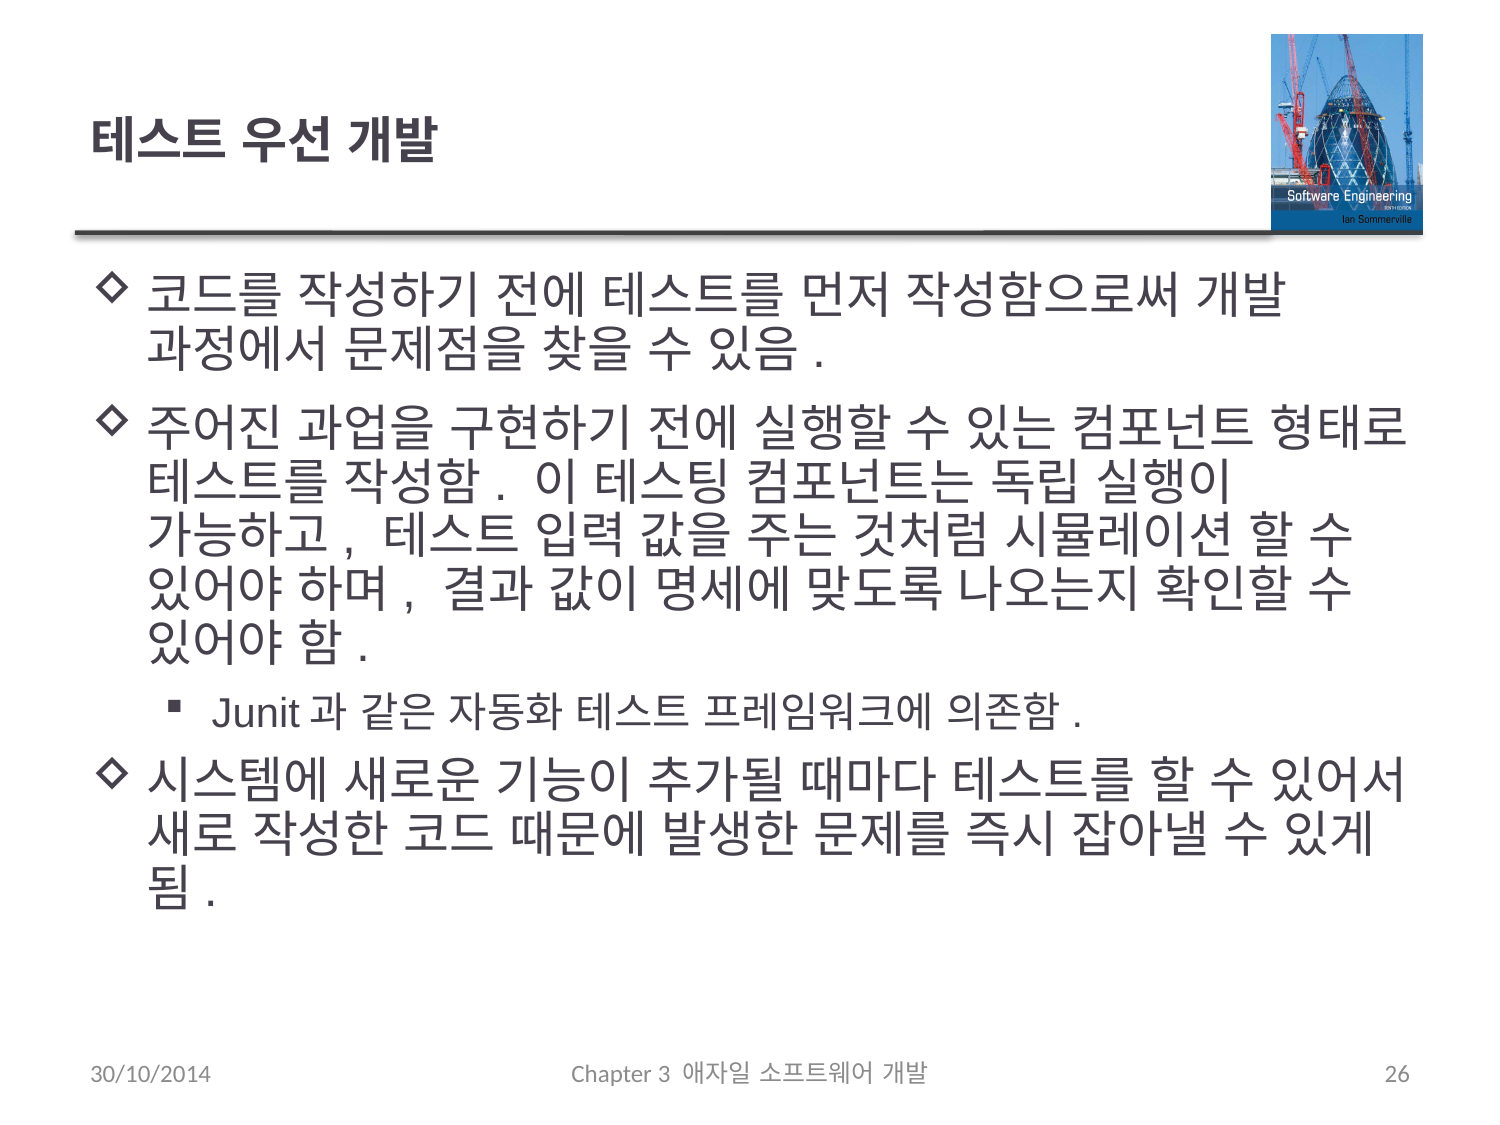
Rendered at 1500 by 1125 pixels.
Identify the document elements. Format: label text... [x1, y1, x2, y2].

slide_number 26 [1074, 1042, 1425, 1103]
picture [1271, 34, 1423, 230]
title 테스트 우선 개발 [74, 44, 1272, 233]
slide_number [75, 1042, 425, 1103]
footer Chapter 3 애자일 소프트웨어 개발 [512, 1042, 988, 1103]
list 코드를 작성하기 전에 테스트를 먼저 작성함으로써 개발 과정에서 문제점을 찾을 수 있음. 주어진 과업을 구현하기 전에 실행할 수 있는 컴포넌트 형태로 테스트를 작성함. 이 테스팅 컴포넌트는 독립 실행이 가능하고, 테스트 입력 값을 주는 것처럼 시뮬레이션 할 수 있어야 하며, 결과 값이 명세에 맞도록 나오는지 확인할 수 있어야 함. Junit과 같은 자동화 테스트 프레임워크에 의존함. 시스템에 새로운 기능이 추가될 때마다 테스트를 할 수 있어서 새로 작성한 코드 때문에 발생한 문제를 즉시 잡아낼 수 있게 됨. [75, 262, 1425, 1005]
